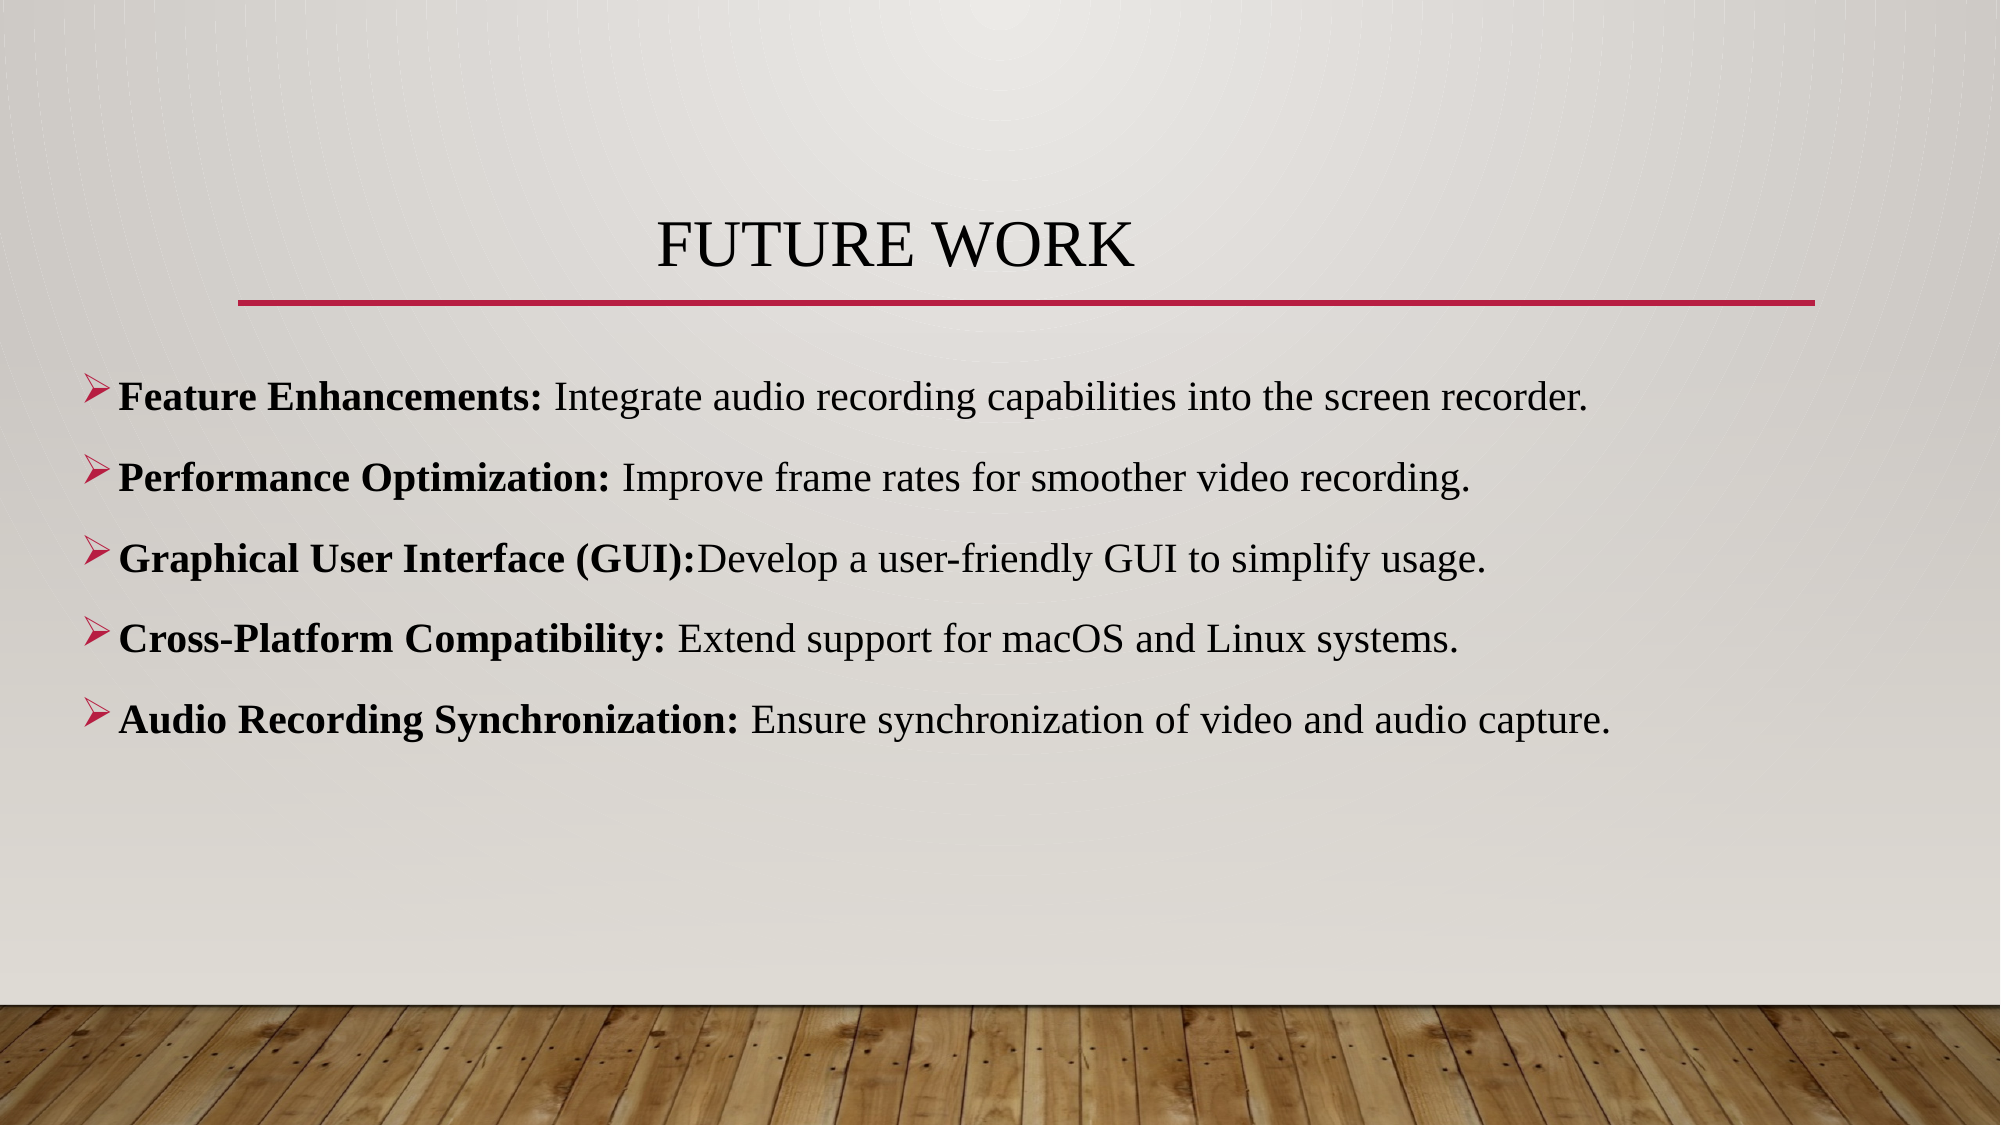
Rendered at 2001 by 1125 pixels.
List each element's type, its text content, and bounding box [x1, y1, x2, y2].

picture [0, 1005, 2000, 1125]
list Feature Enhancements: Integrate audio recording capabilities into the screen recorder. Performance Optimization: Improve frame rates for smoother video recording. Graphical User Interface (GUI):Develop a user-friendly GUI to simplify usage. Cross-Platform Compatibility: Extend support for macOS and Linux systems. Audio Recording Synchronization: Ensure synchronization of video and audio capture. [65, 351, 1911, 944]
title Future Work [641, 201, 2000, 449]
